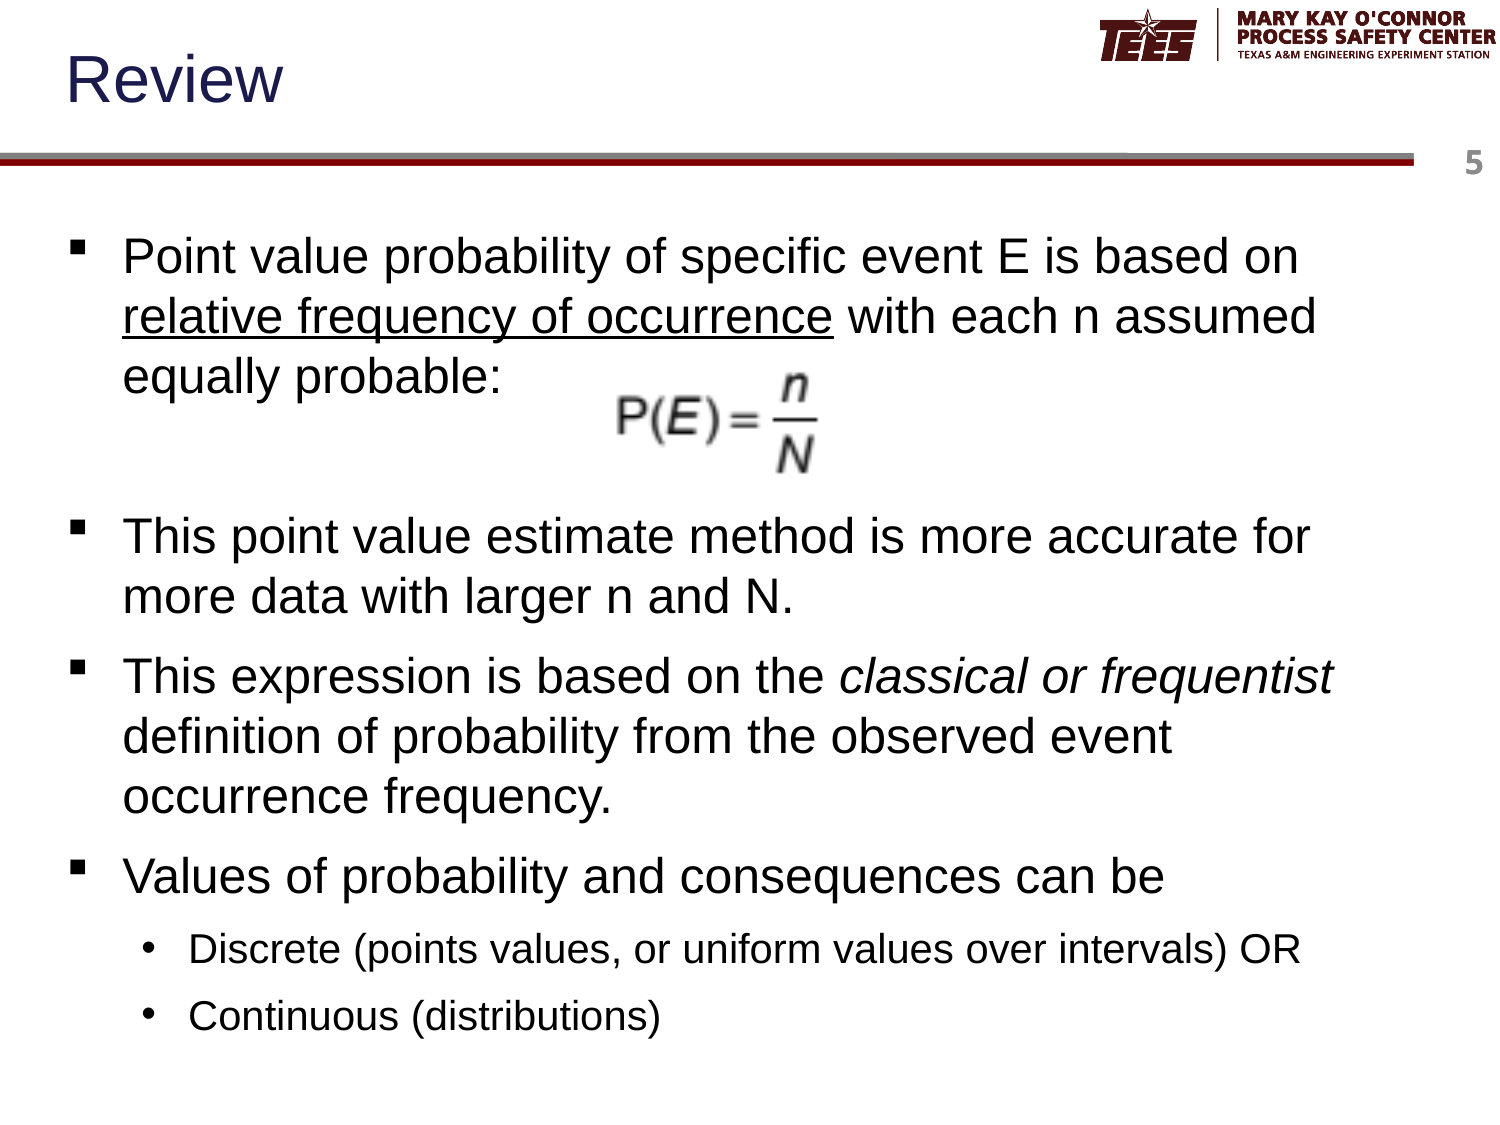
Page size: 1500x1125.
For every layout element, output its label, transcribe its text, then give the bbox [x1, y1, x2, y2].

picture [1100, 8, 1496, 61]
title Review [50, 8, 1088, 144]
list Point value probability of specific event E is based on relative frequency of occurrence with each n assumed equally probable: This point value estimate method is more accurate for more data with larger n and N. This expression is based on the classical or frequentist definition of probability from the observed event occurrence frequency. Values of probability and consequences can be Discrete (points values, or uniform values over intervals) OR Continuous (distributions) [51, 216, 1414, 1075]
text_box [612, 345, 825, 484]
